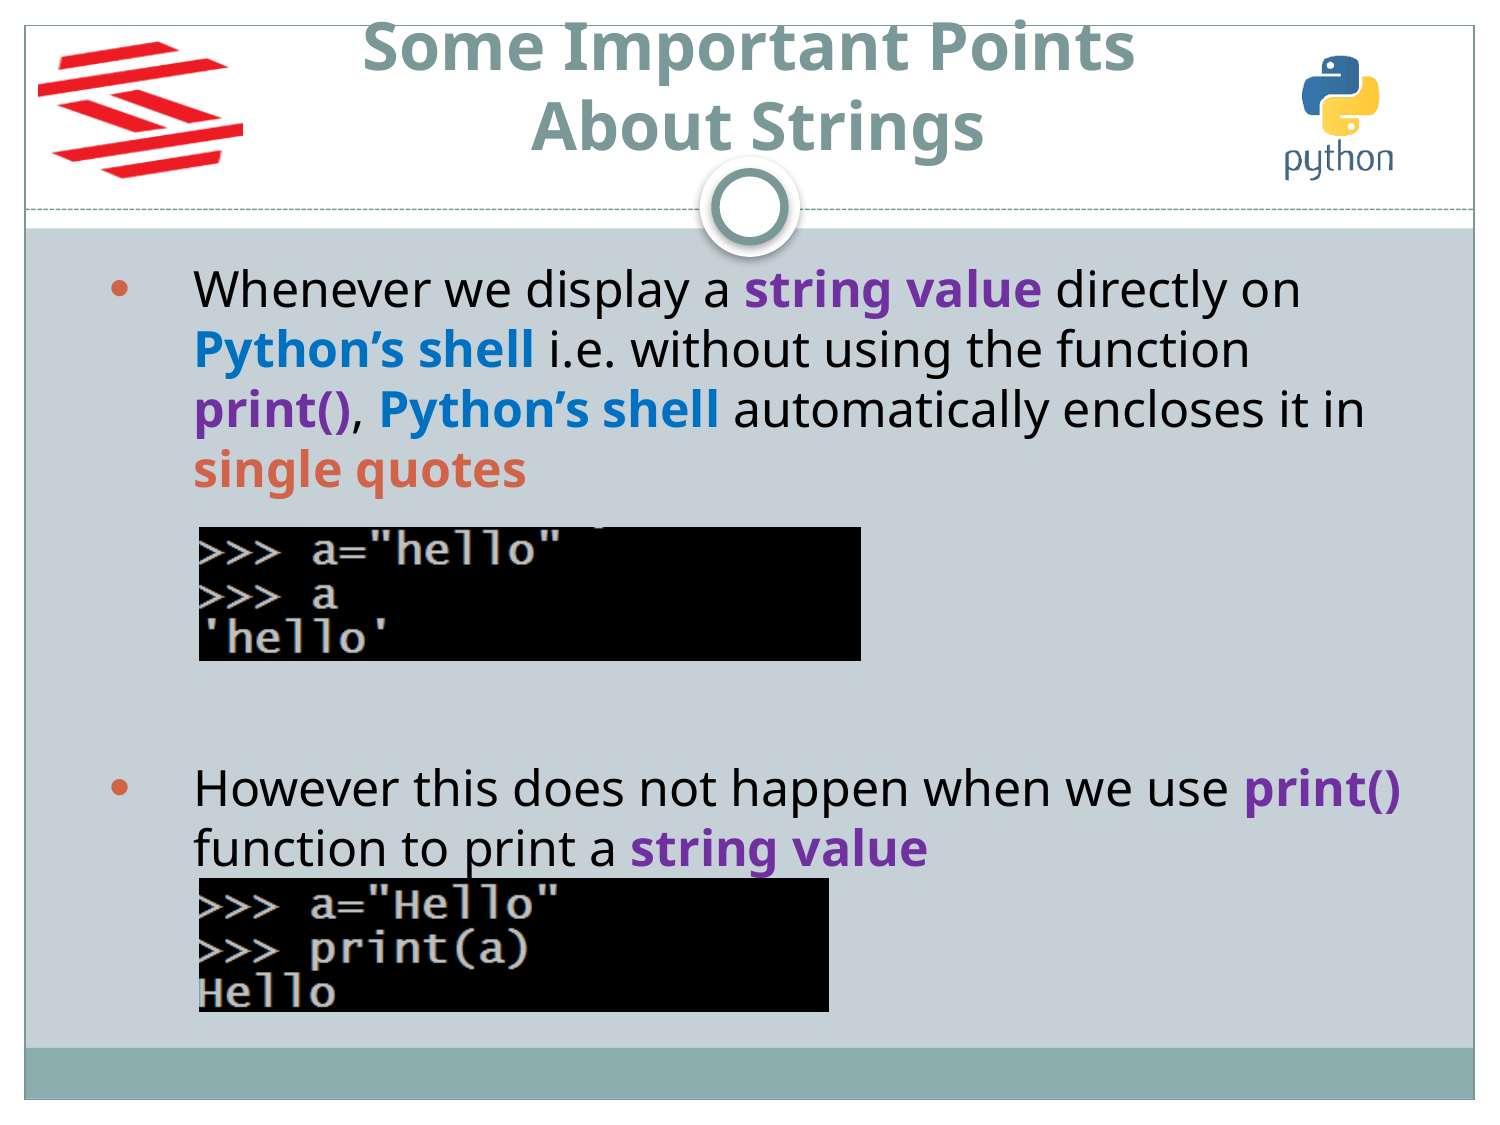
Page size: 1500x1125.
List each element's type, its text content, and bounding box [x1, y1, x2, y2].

picture [198, 878, 830, 1012]
list Whenever we display a string value directly on Python’s shell i.e. without using the function print(), Python’s shell automatically encloses it in single quotes However this does not happen when we use print() function to print a string value [49, 250, 1445, 1047]
picture [198, 527, 861, 661]
picture [1206, 53, 1471, 186]
title Some Important Points About Strings [248, 46, 1459, 172]
picture [37, 40, 243, 185]
